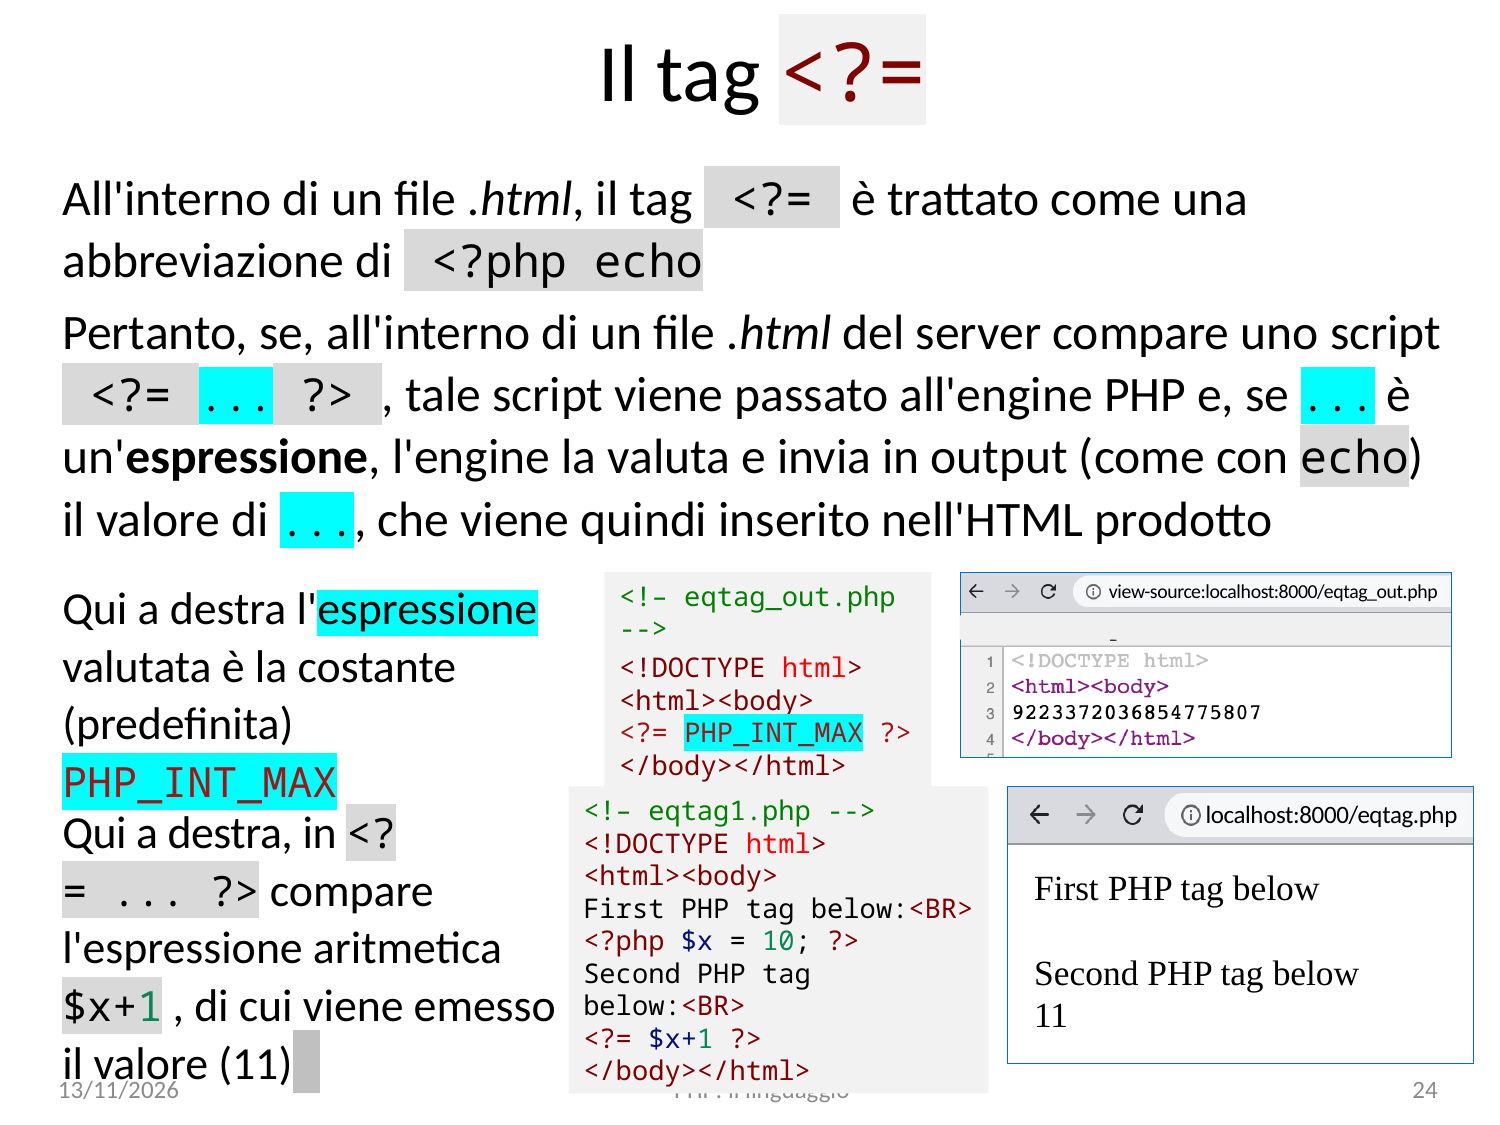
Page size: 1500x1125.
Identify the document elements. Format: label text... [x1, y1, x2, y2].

slide_number 24 [1103, 1072, 1453, 1119]
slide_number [42, 1058, 393, 1119]
picture [959, 571, 1452, 758]
title Il tag <?= [58, 11, 1467, 126]
text_box <!– eqtag1.php --> <!DOCTYPE html> <html><body> First PHP tag below:<BR> <?php $x = 10; ?> Second PHP tag below:<BR> <?= $x+1 ?> </body></html> [568, 786, 989, 1094]
picture [1006, 785, 1475, 1065]
text_box Qui a destra, in <?= ... ?> compare l'espressione aritmetica $x+1 , di cui viene emesso il valore (11) [47, 792, 568, 1054]
footer PHP: il linguaggio [524, 1058, 1000, 1119]
text_box Qui a destra l'espressione valutata è la costante (predefinita) PHP_INT_MAX [47, 568, 593, 777]
text_box <!– eqtag_out.php --> <!DOCTYPE html> <html><body> <?= PHP_INT_MAX ?> </body></html> [604, 572, 932, 786]
text_box All'interno di un file .html, il tag <?= è trattato come una abbreviazione di <?php echo Pertanto, se, all'interno di un file .html del server compare uno script <?= ... ?> , tale script viene passato all'engine PHP e, se ... è un'espressione, l'engine la valuta e invia in output (come con echo) il valore di ..., che viene quindi inserito nell'HTML prodotto [47, 154, 1471, 577]
